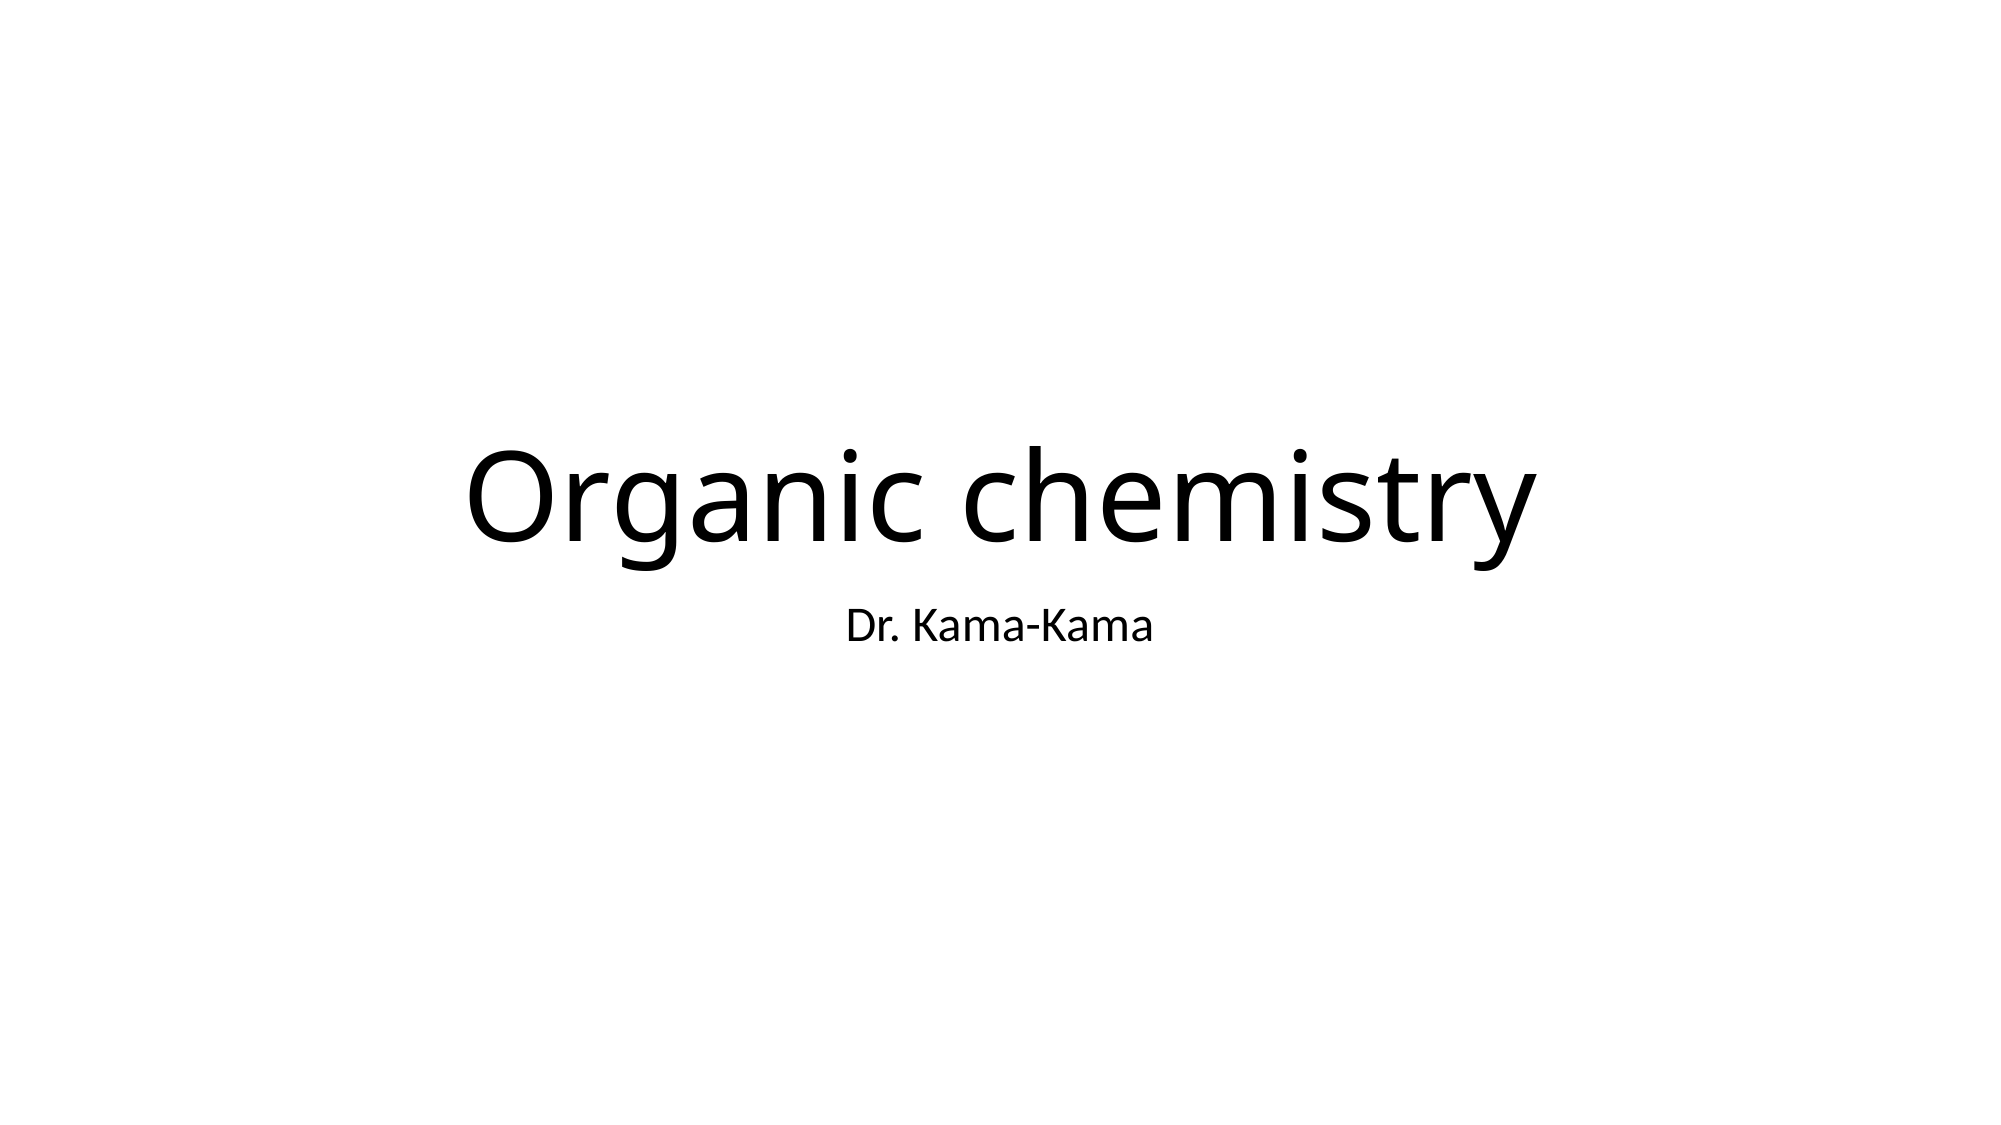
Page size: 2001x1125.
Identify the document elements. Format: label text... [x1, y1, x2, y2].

title Organic chemistry [249, 184, 1750, 576]
subtitle Dr. Kama-Kama [249, 590, 1750, 863]
